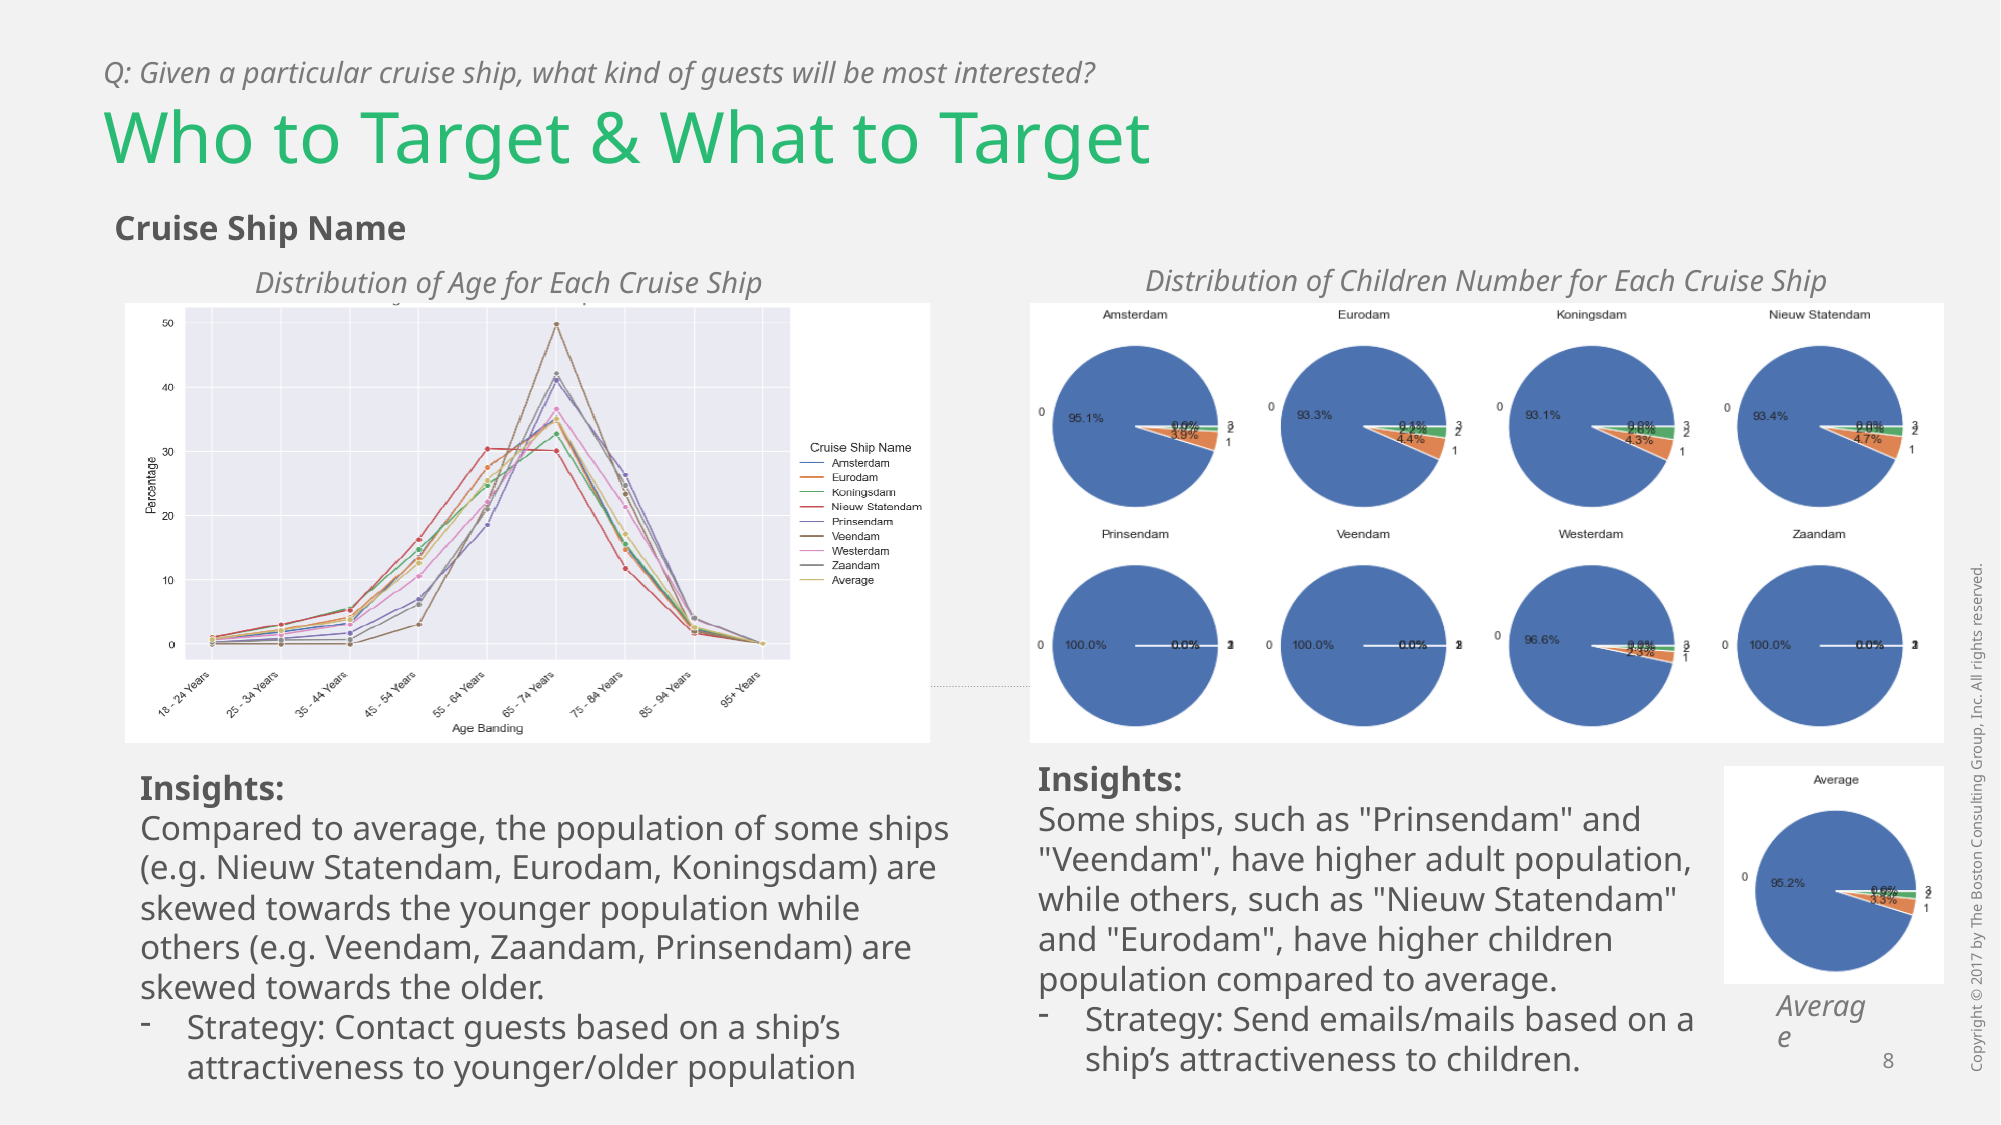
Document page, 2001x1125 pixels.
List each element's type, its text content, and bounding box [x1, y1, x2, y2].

text_box Distribution of Age for Each Cruise Ship [254, 235, 1145, 334]
picture [1029, 303, 1945, 743]
text_box Distribution of Children Number for Each Cruise Ship [1145, 233, 2000, 332]
text_box Insights: Compared to average, the population of some ships (e.g. Nieuw Statendam, Eurodam, Koningsdam) are skewed towards the younger population while others (e.g. Veendam, Zaandam, Prinsendam) are skewed towards the older. Strategy: Contact guests based on a ship’s attractiveness to younger/older population [124, 759, 977, 1094]
text_box Insights: Some ships, such as "Prinsendam" and "Veendam", have higher adult population, while others, such as "Nieuw Statendam" and "Eurodam", have higher children population compared to average. Strategy: Send emails/mails based on a ship’s attractiveness to children. [1023, 750, 1758, 1086]
text_box Cruise Ship Name [99, 199, 1175, 295]
title Who to Target & What to Target [103, 102, 1897, 180]
picture [124, 303, 931, 743]
picture [1723, 766, 1945, 985]
text_box Average [1777, 985, 1904, 1072]
text_box Q: Given a particular cruise ship, what kind of guests will be most interested? [103, 25, 1758, 123]
